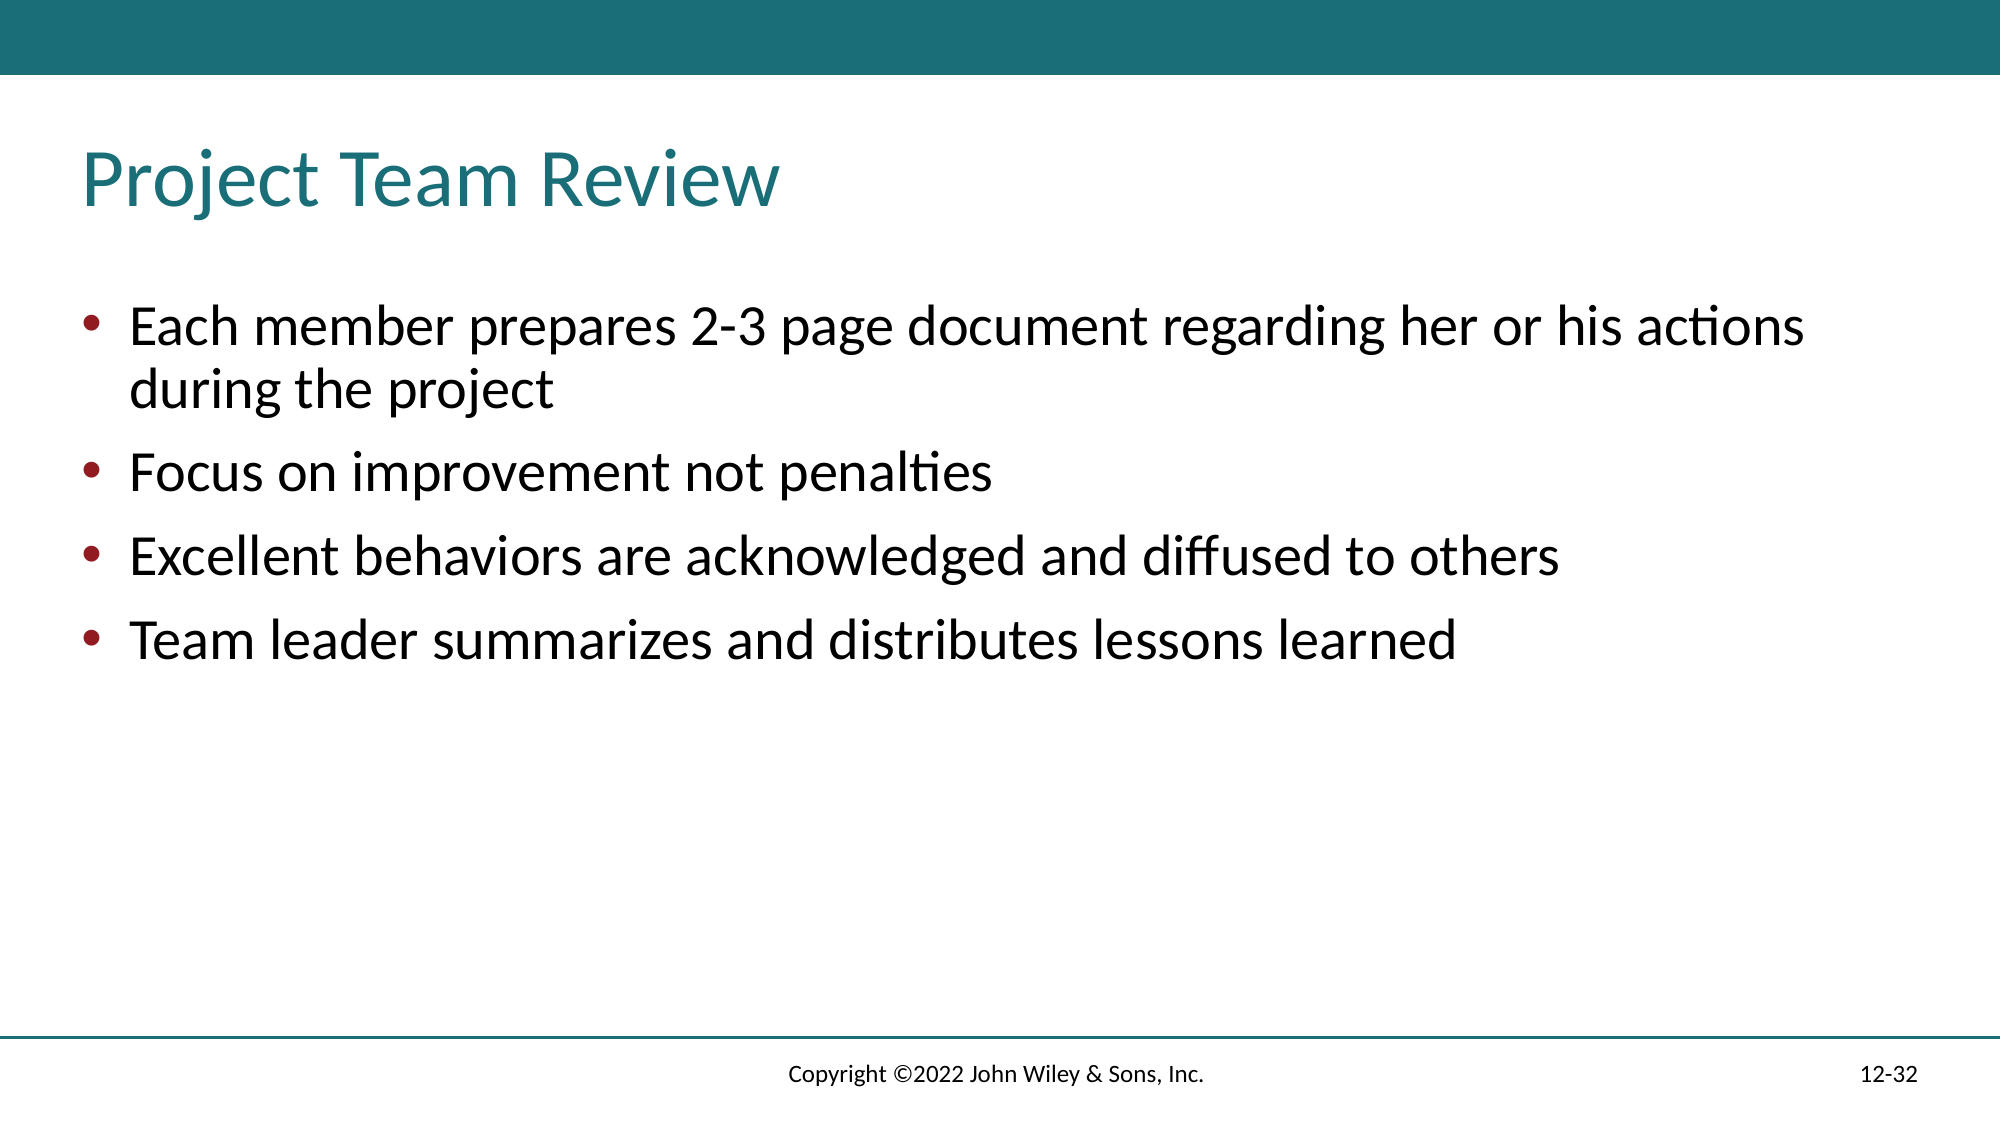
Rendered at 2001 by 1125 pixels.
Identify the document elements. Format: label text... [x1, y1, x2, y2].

footer Copyright ©2022 John Wiley & Sons, Inc. [662, 1042, 1338, 1103]
slide_number 12-32 [1412, 1042, 1934, 1103]
title Project Team Review [66, 127, 1934, 287]
list Each member prepares 2-3 page document regarding her or his actions during the project Focus on improvement not penalties Excellent behaviors are acknowledged and diffused to others Team leader summarizes and distributes lessons learned [66, 287, 1934, 1025]
